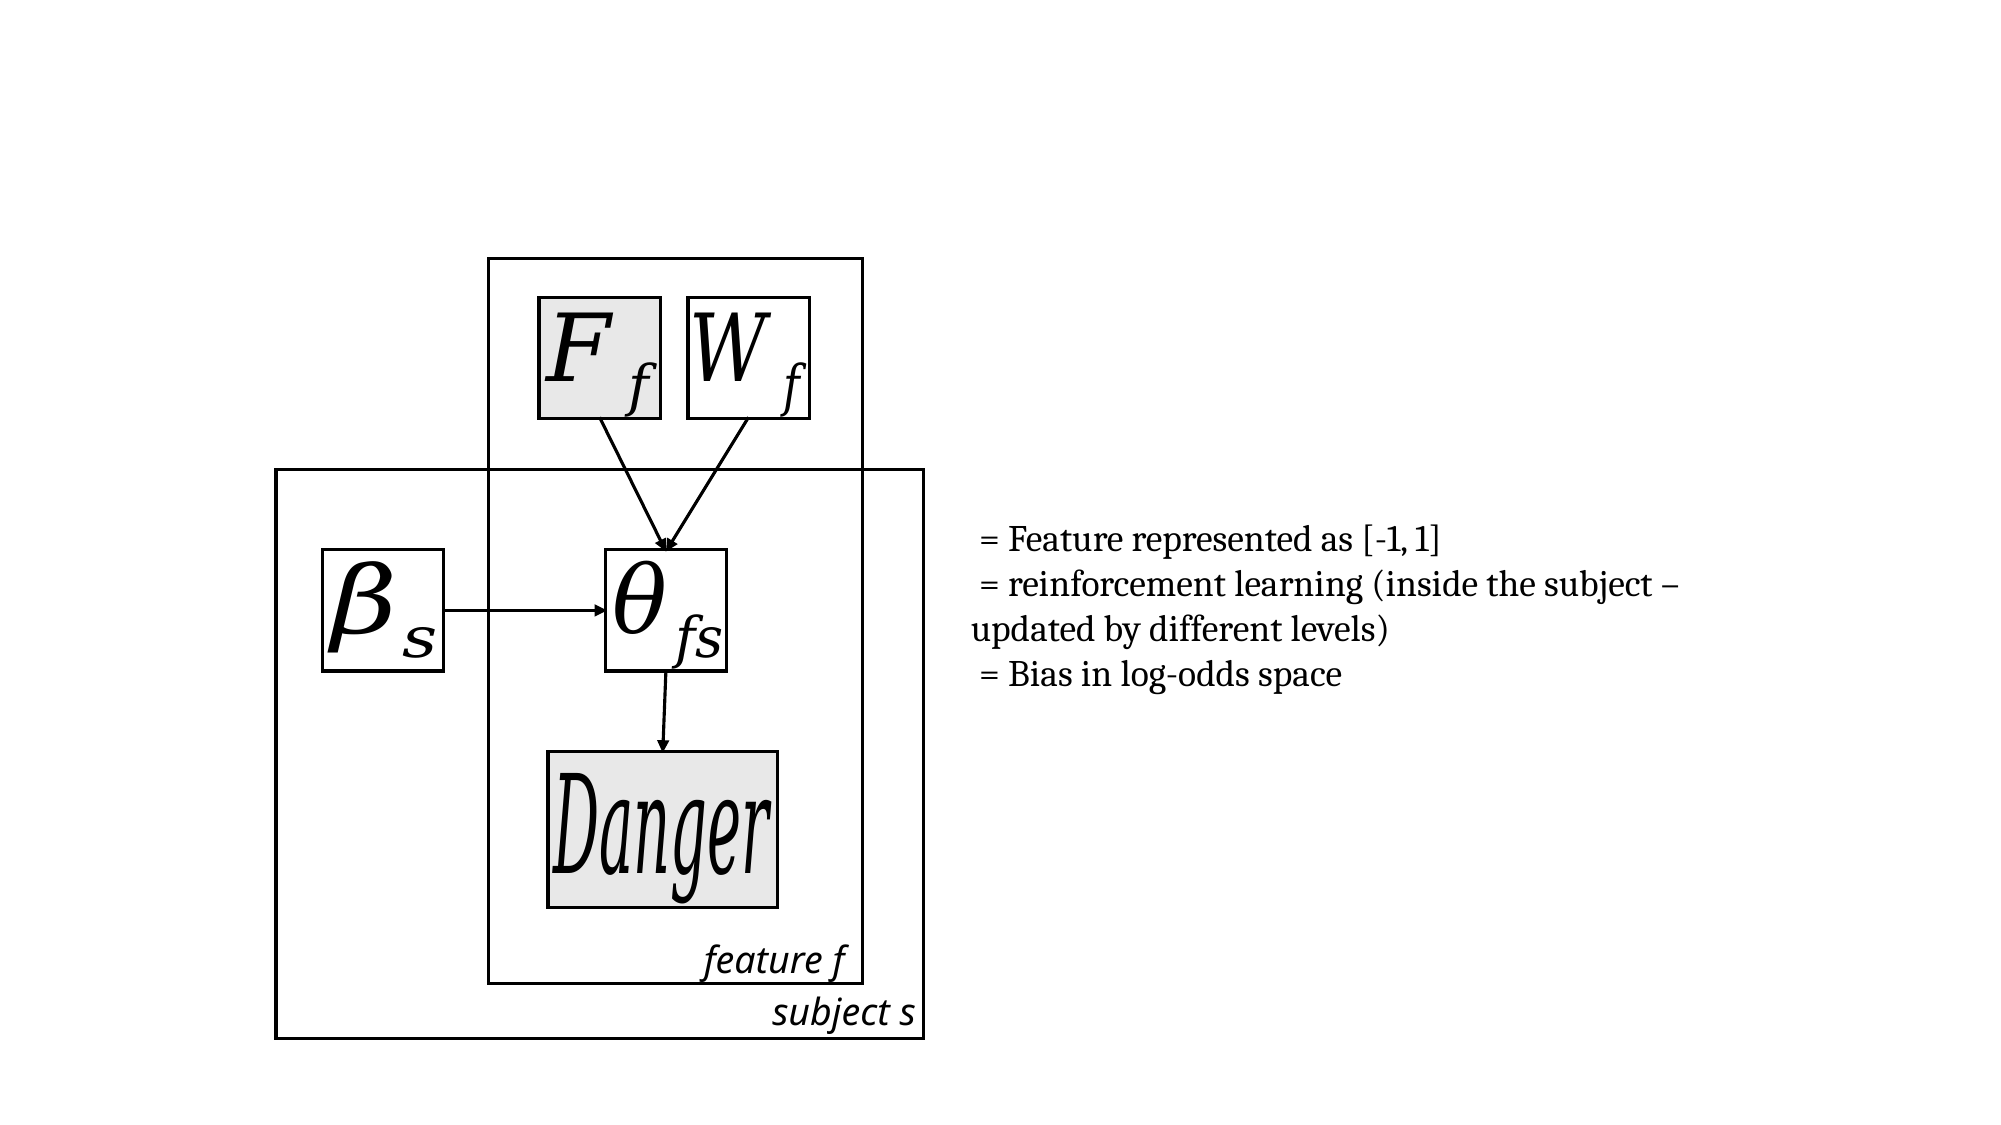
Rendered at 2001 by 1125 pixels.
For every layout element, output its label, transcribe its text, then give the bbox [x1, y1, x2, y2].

text_box feature f [689, 928, 860, 989]
text_box [487, 257, 864, 985]
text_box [662, 668, 667, 754]
text_box [864, 468, 925, 980]
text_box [599, 416, 665, 552]
text_box [274, 468, 757, 1040]
text_box subject s [757, 980, 931, 1041]
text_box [665, 416, 749, 552]
